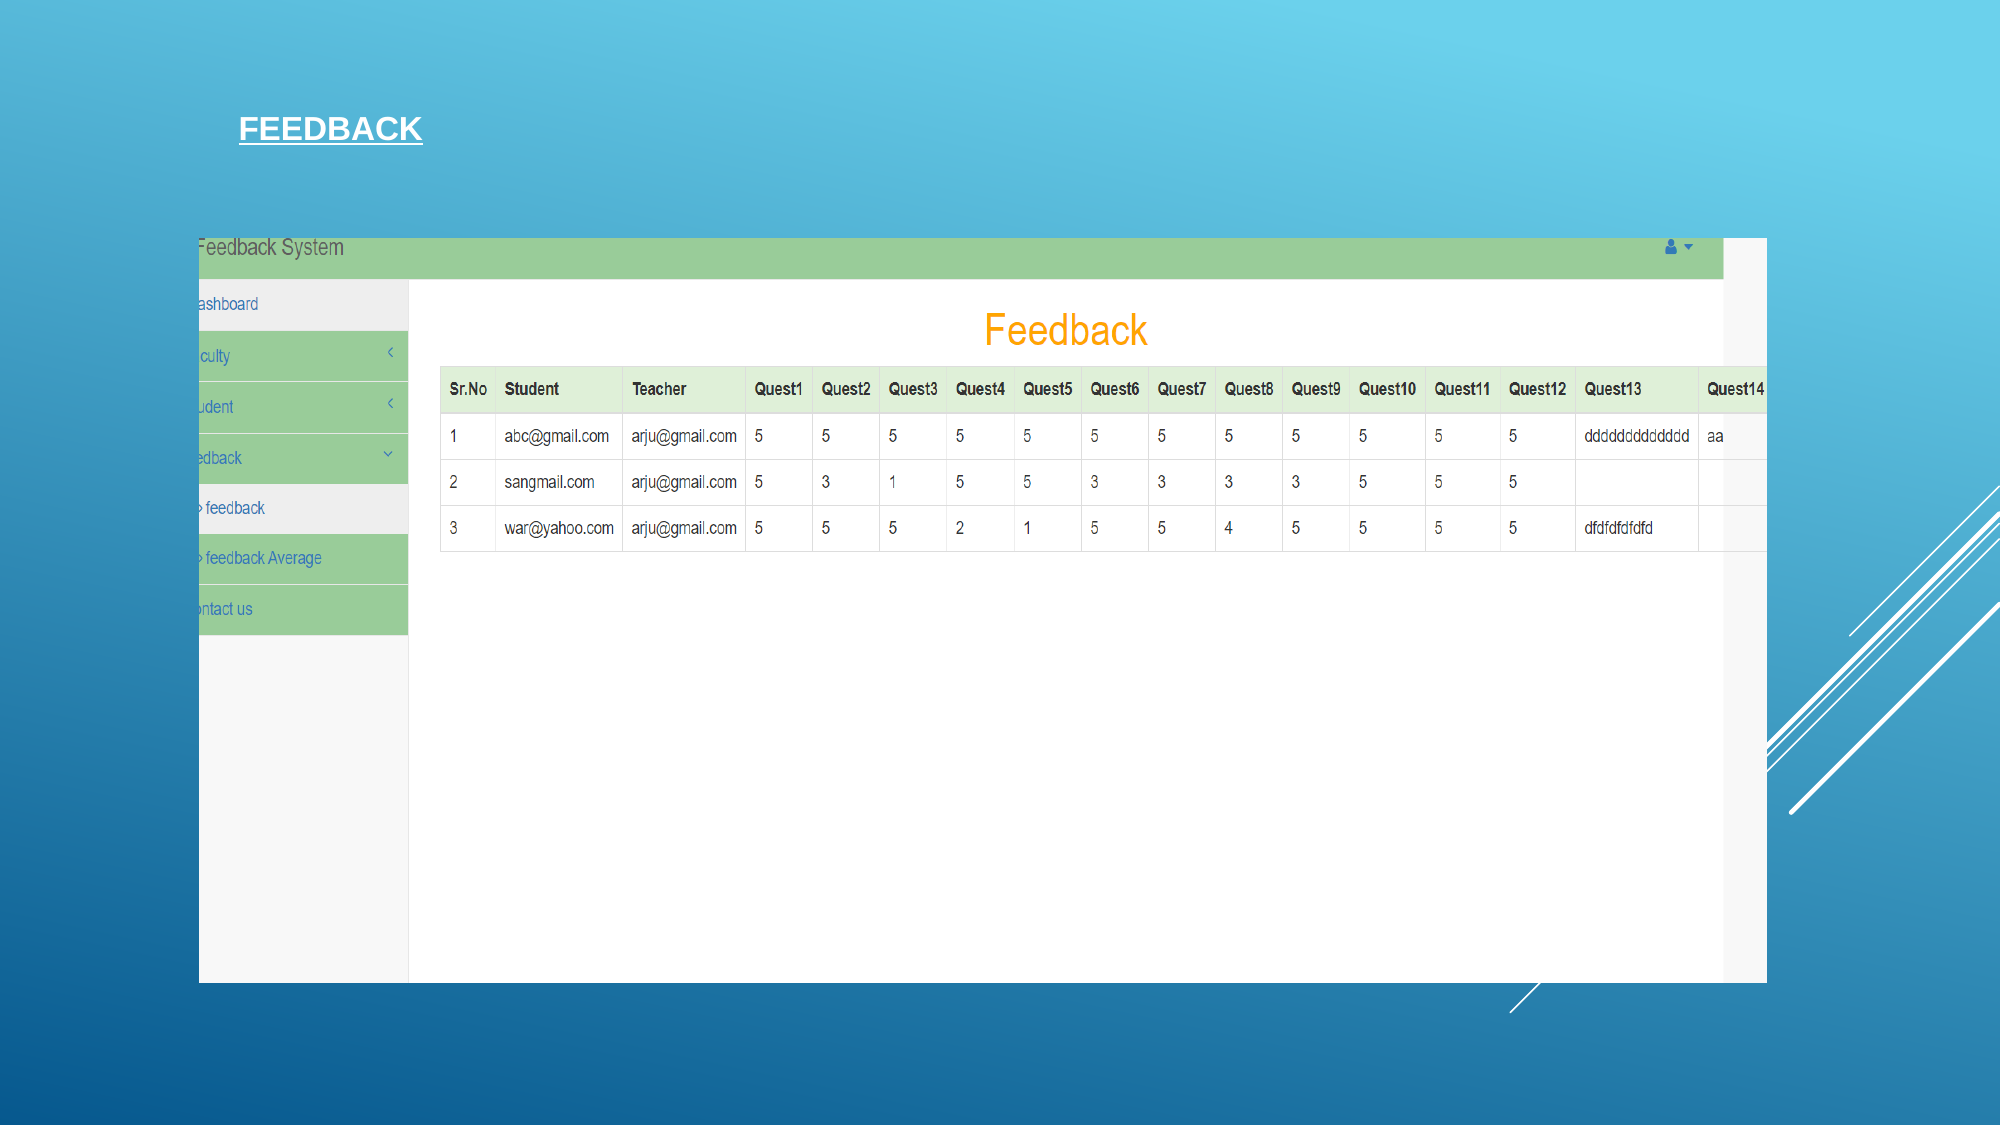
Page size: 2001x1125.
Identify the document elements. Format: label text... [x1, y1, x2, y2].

text_box FEEDBACK [223, 100, 439, 200]
picture [199, 238, 1767, 984]
